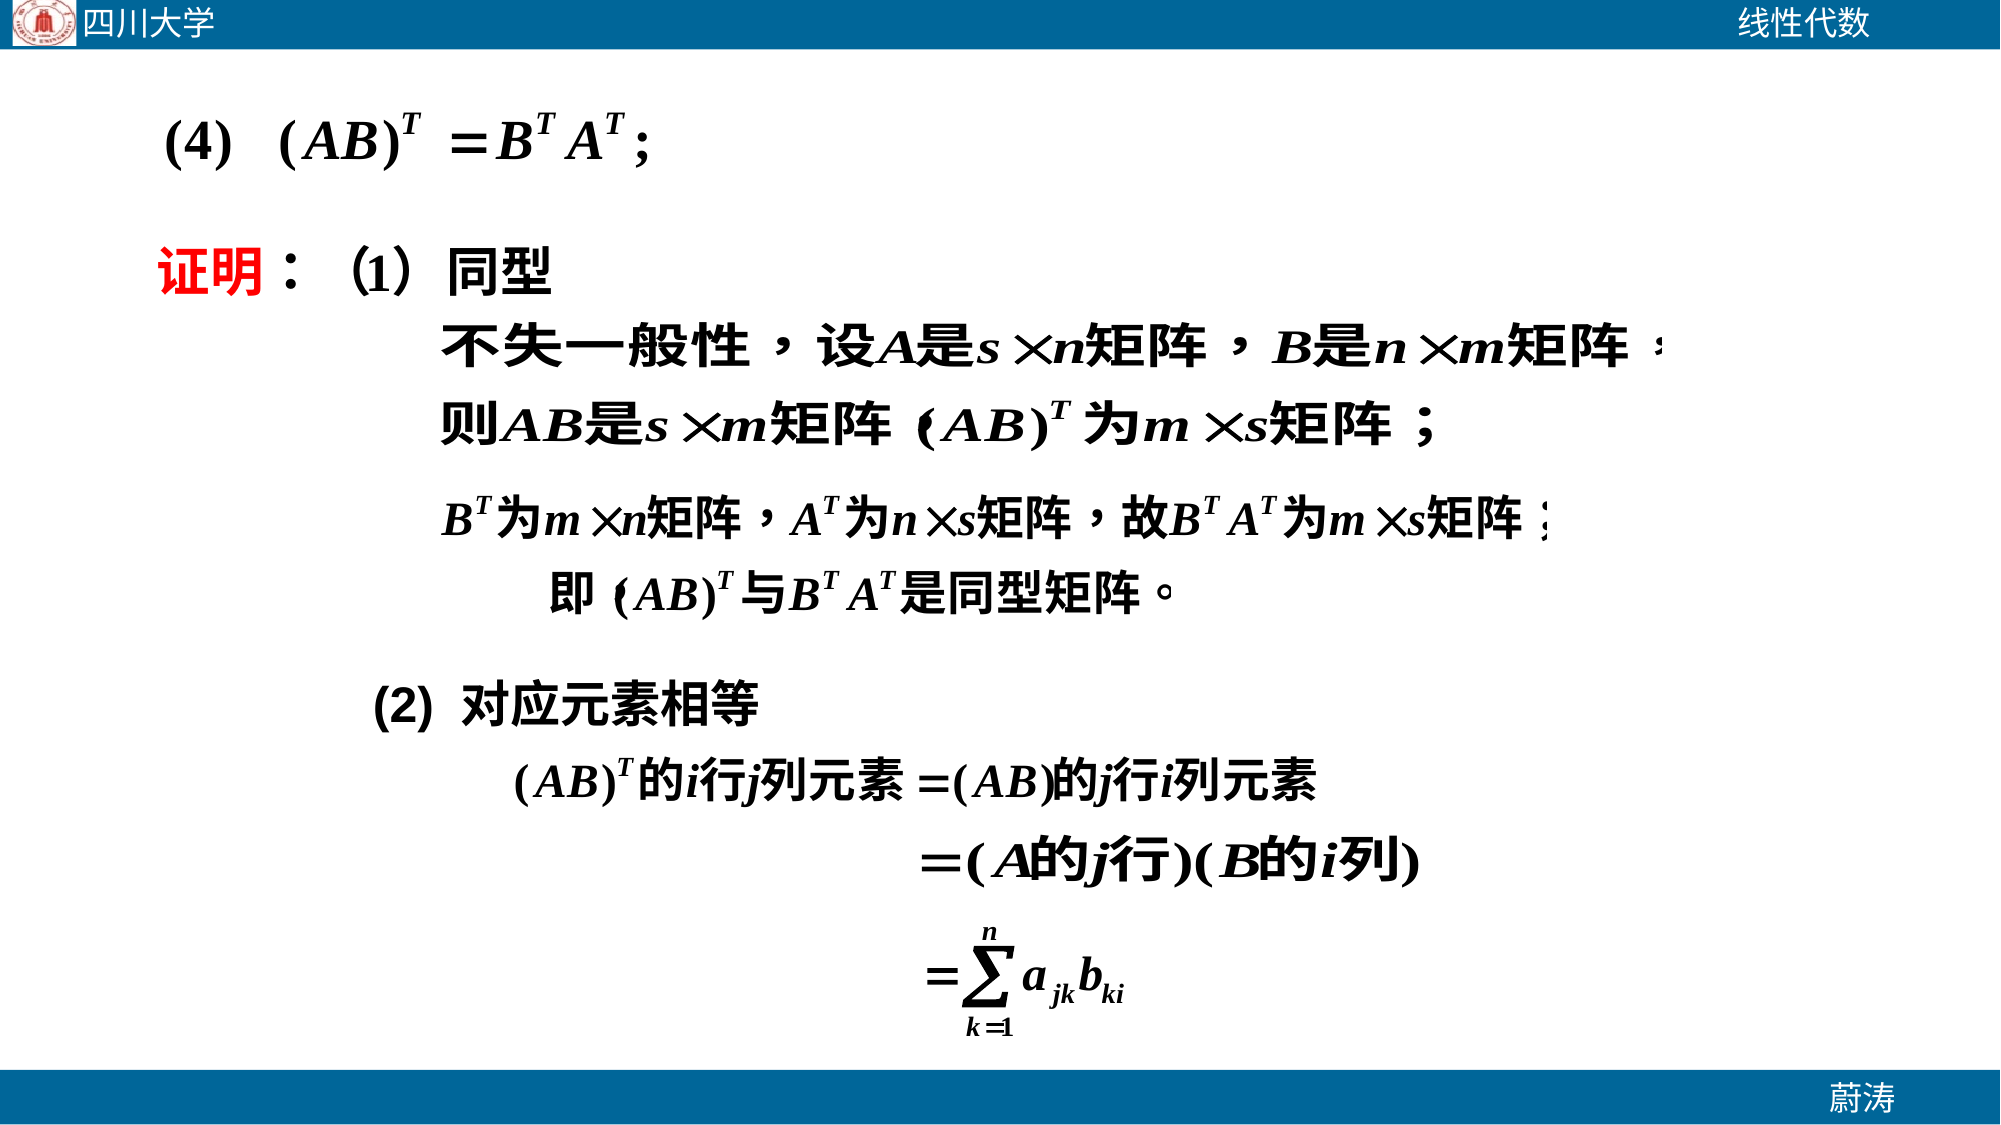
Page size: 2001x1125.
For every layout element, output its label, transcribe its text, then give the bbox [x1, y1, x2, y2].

text_box (2) 对应元素相等 [358, 664, 775, 740]
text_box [905, 827, 1434, 899]
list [545, 560, 1171, 631]
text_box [905, 909, 1141, 1048]
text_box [432, 312, 1662, 461]
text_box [432, 483, 1547, 552]
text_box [149, 237, 560, 310]
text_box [157, 98, 662, 184]
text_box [507, 745, 1326, 818]
picture [13, 0, 76, 45]
